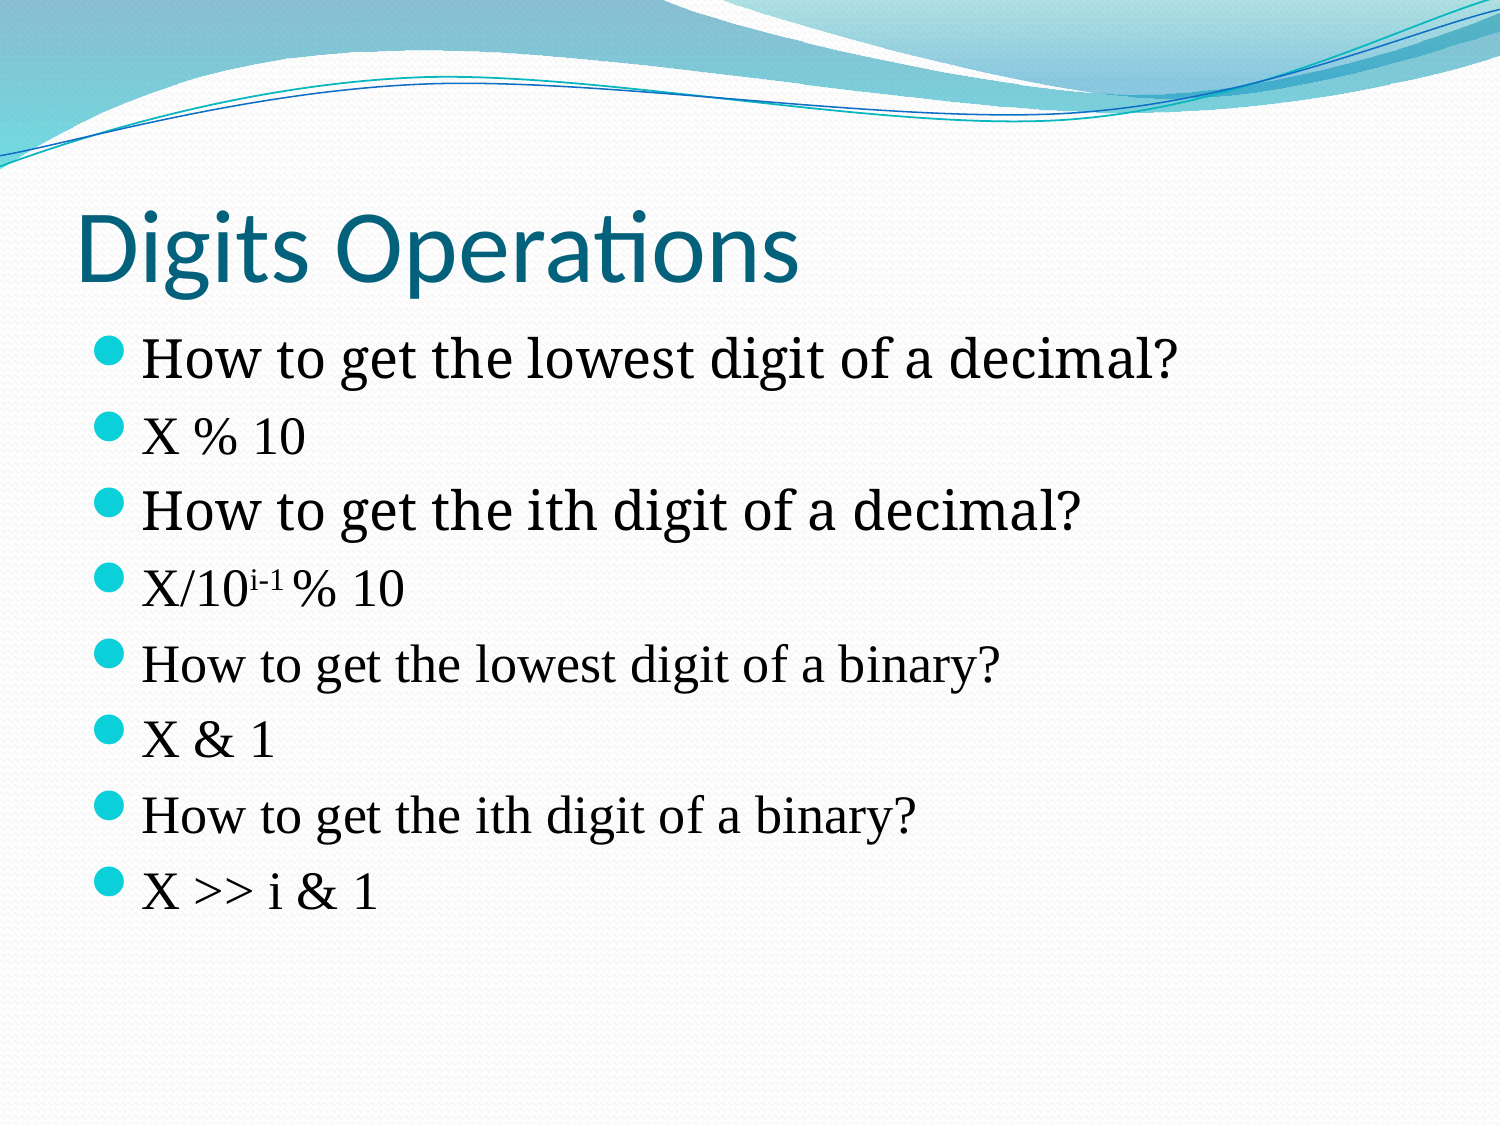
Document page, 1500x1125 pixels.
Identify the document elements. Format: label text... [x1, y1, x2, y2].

list How to get the lowest digit of a decimal? X % 10 How to get the ith digit of a decimal? X/10i-1 % 10 How to get the lowest digit of a binary? X & 1 How to get the ith digit of a binary? X >> i & 1 [75, 317, 1425, 1038]
title Digits Operations [75, 115, 1425, 303]
